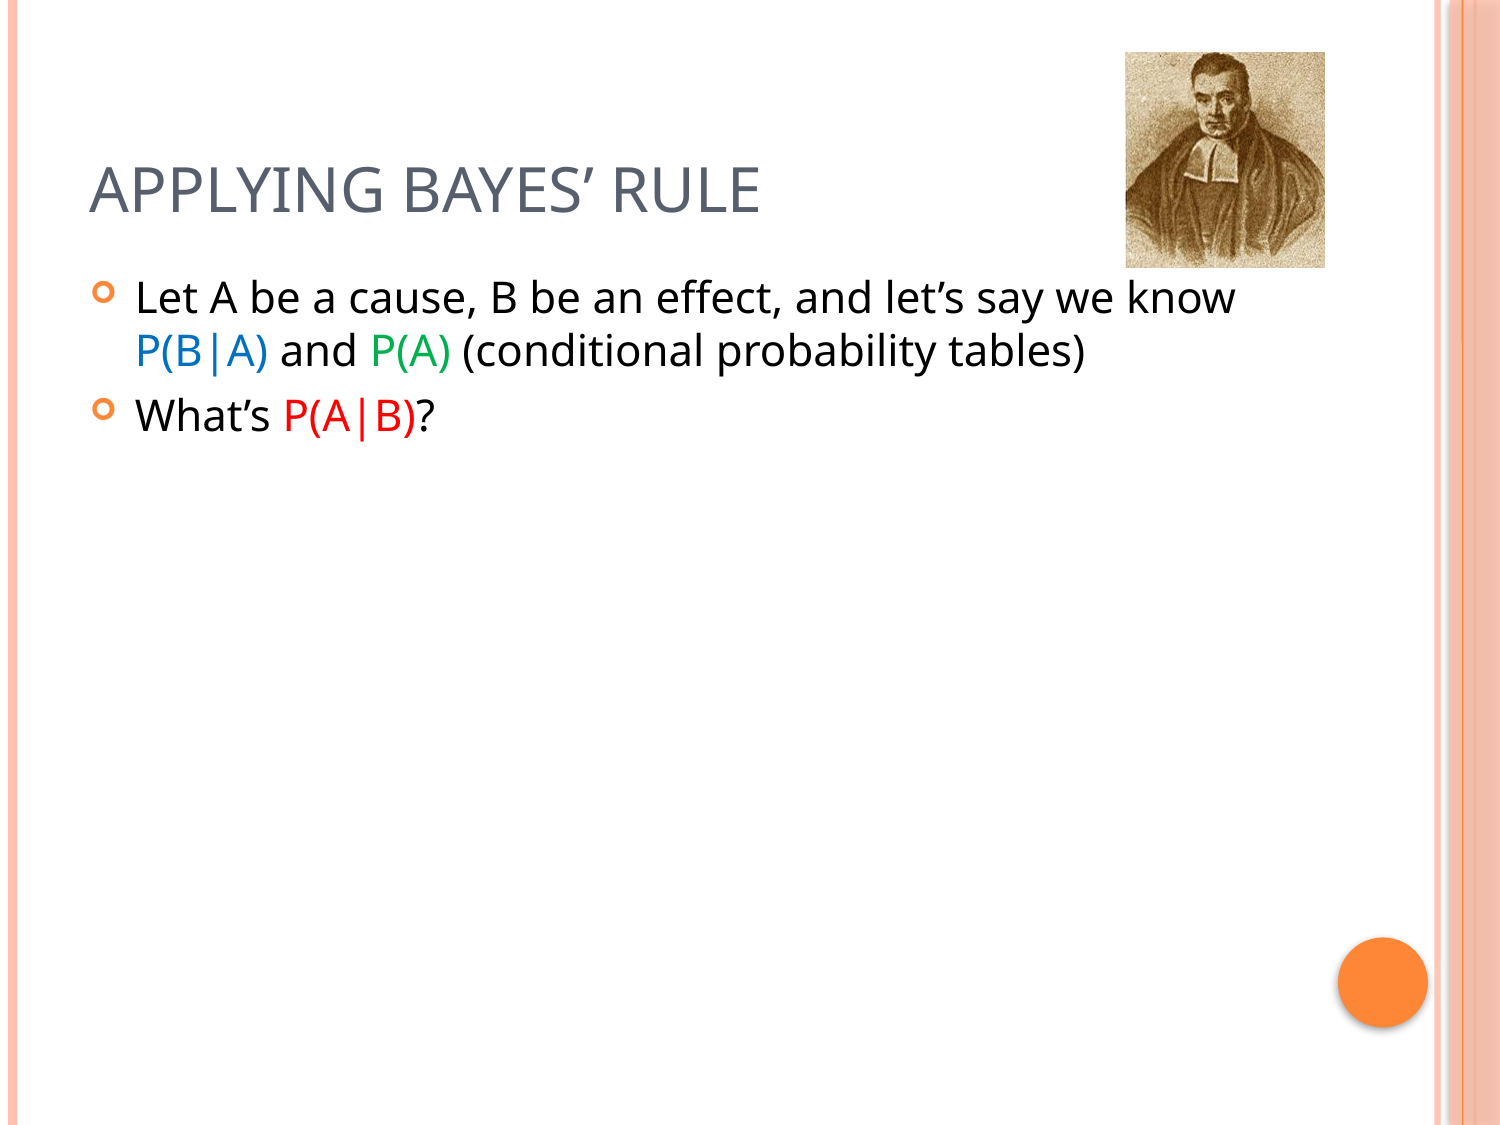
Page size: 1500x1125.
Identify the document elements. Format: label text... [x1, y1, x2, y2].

picture [1124, 51, 1326, 268]
list Let A be a cause, B be an effect, and let’s say we know P(B|A) and P(A) (conditional probability tables) What’s P(A|B)? [75, 262, 1300, 1062]
title Applying Bayes’ Rule [75, 45, 1300, 233]
